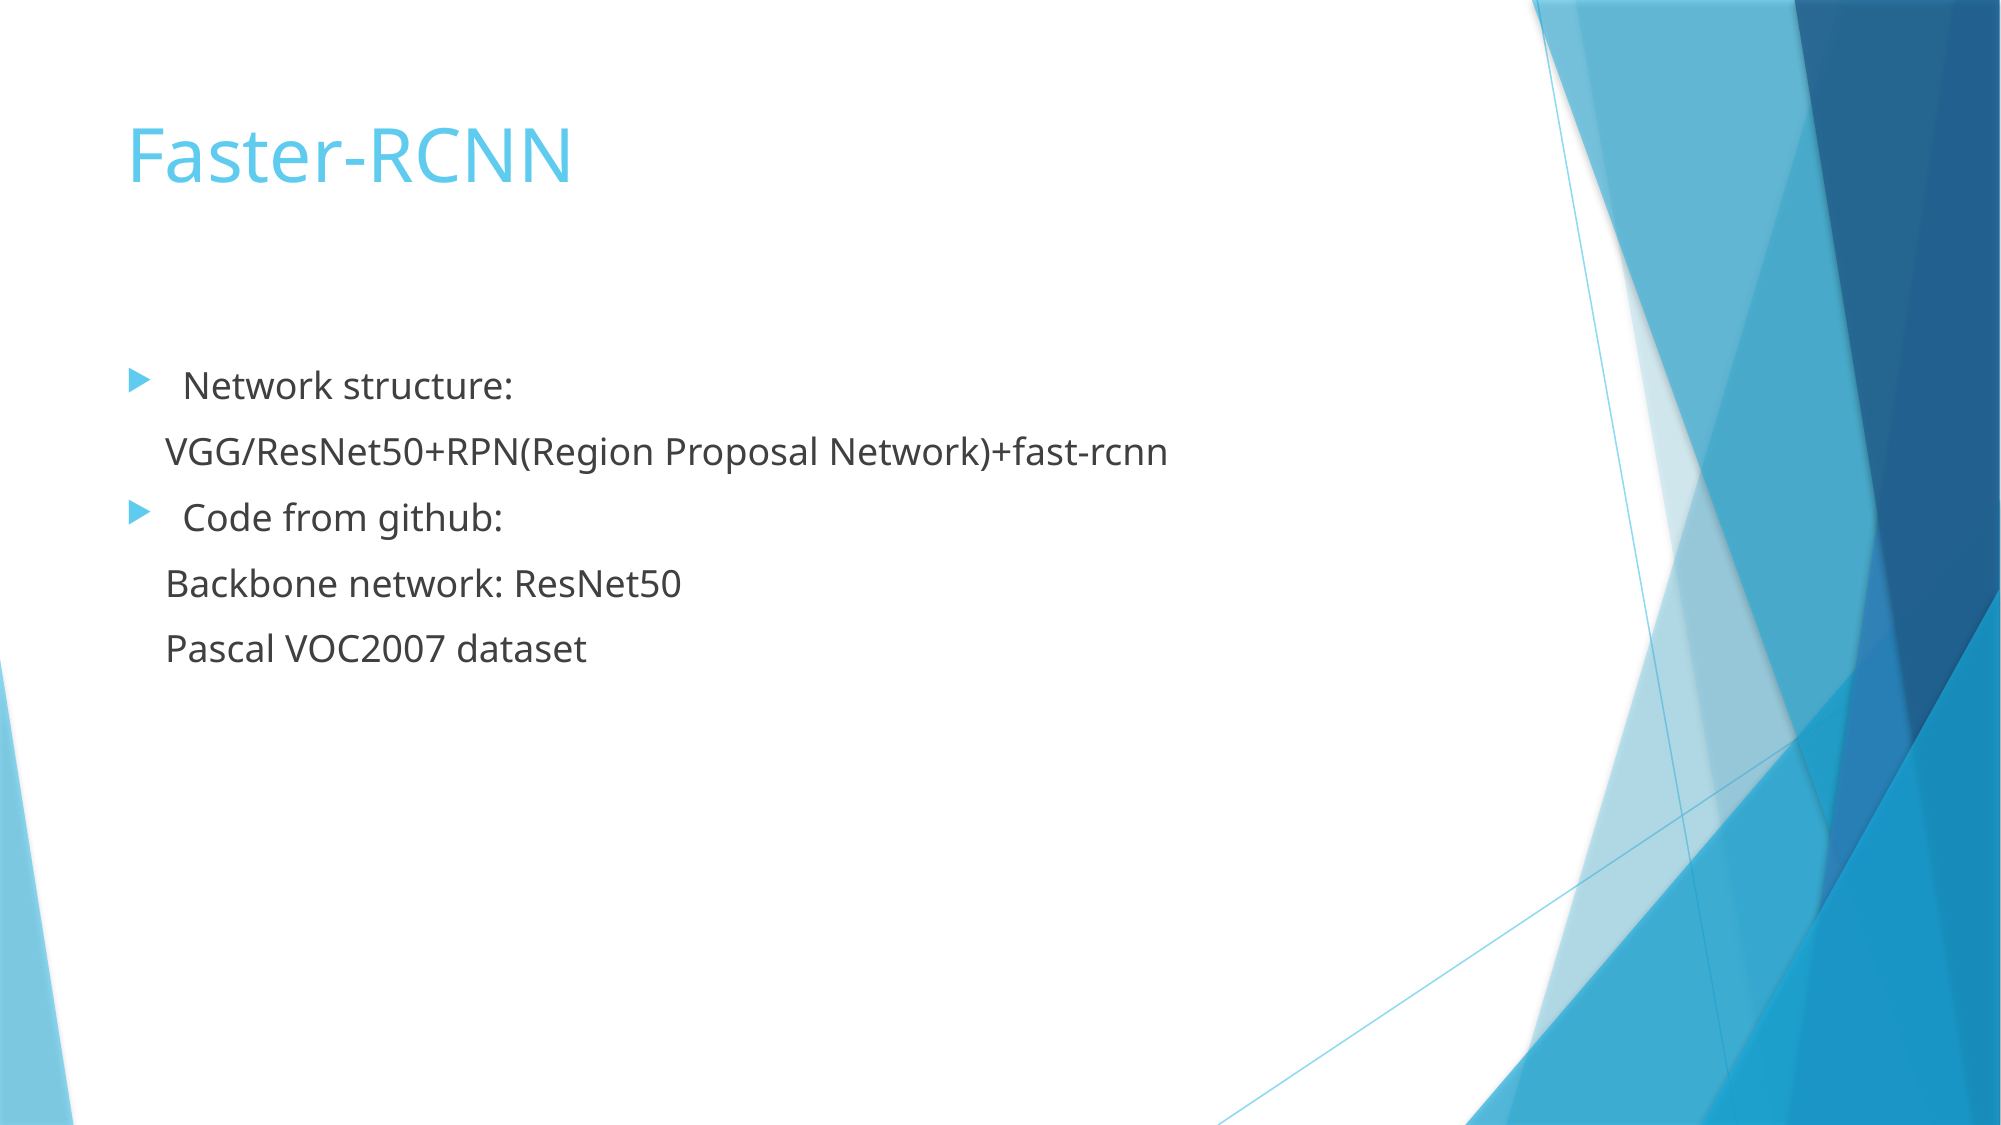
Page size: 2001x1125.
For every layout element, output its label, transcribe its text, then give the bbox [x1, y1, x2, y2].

title Faster-RCNN [111, 99, 1522, 317]
list Network structure: VGG/ResNet50+RPN(Region Proposal Network)+fast-rcnn Code from github: Backbone network: ResNet50 Pascal VOC2007 dataset [111, 354, 1522, 992]
